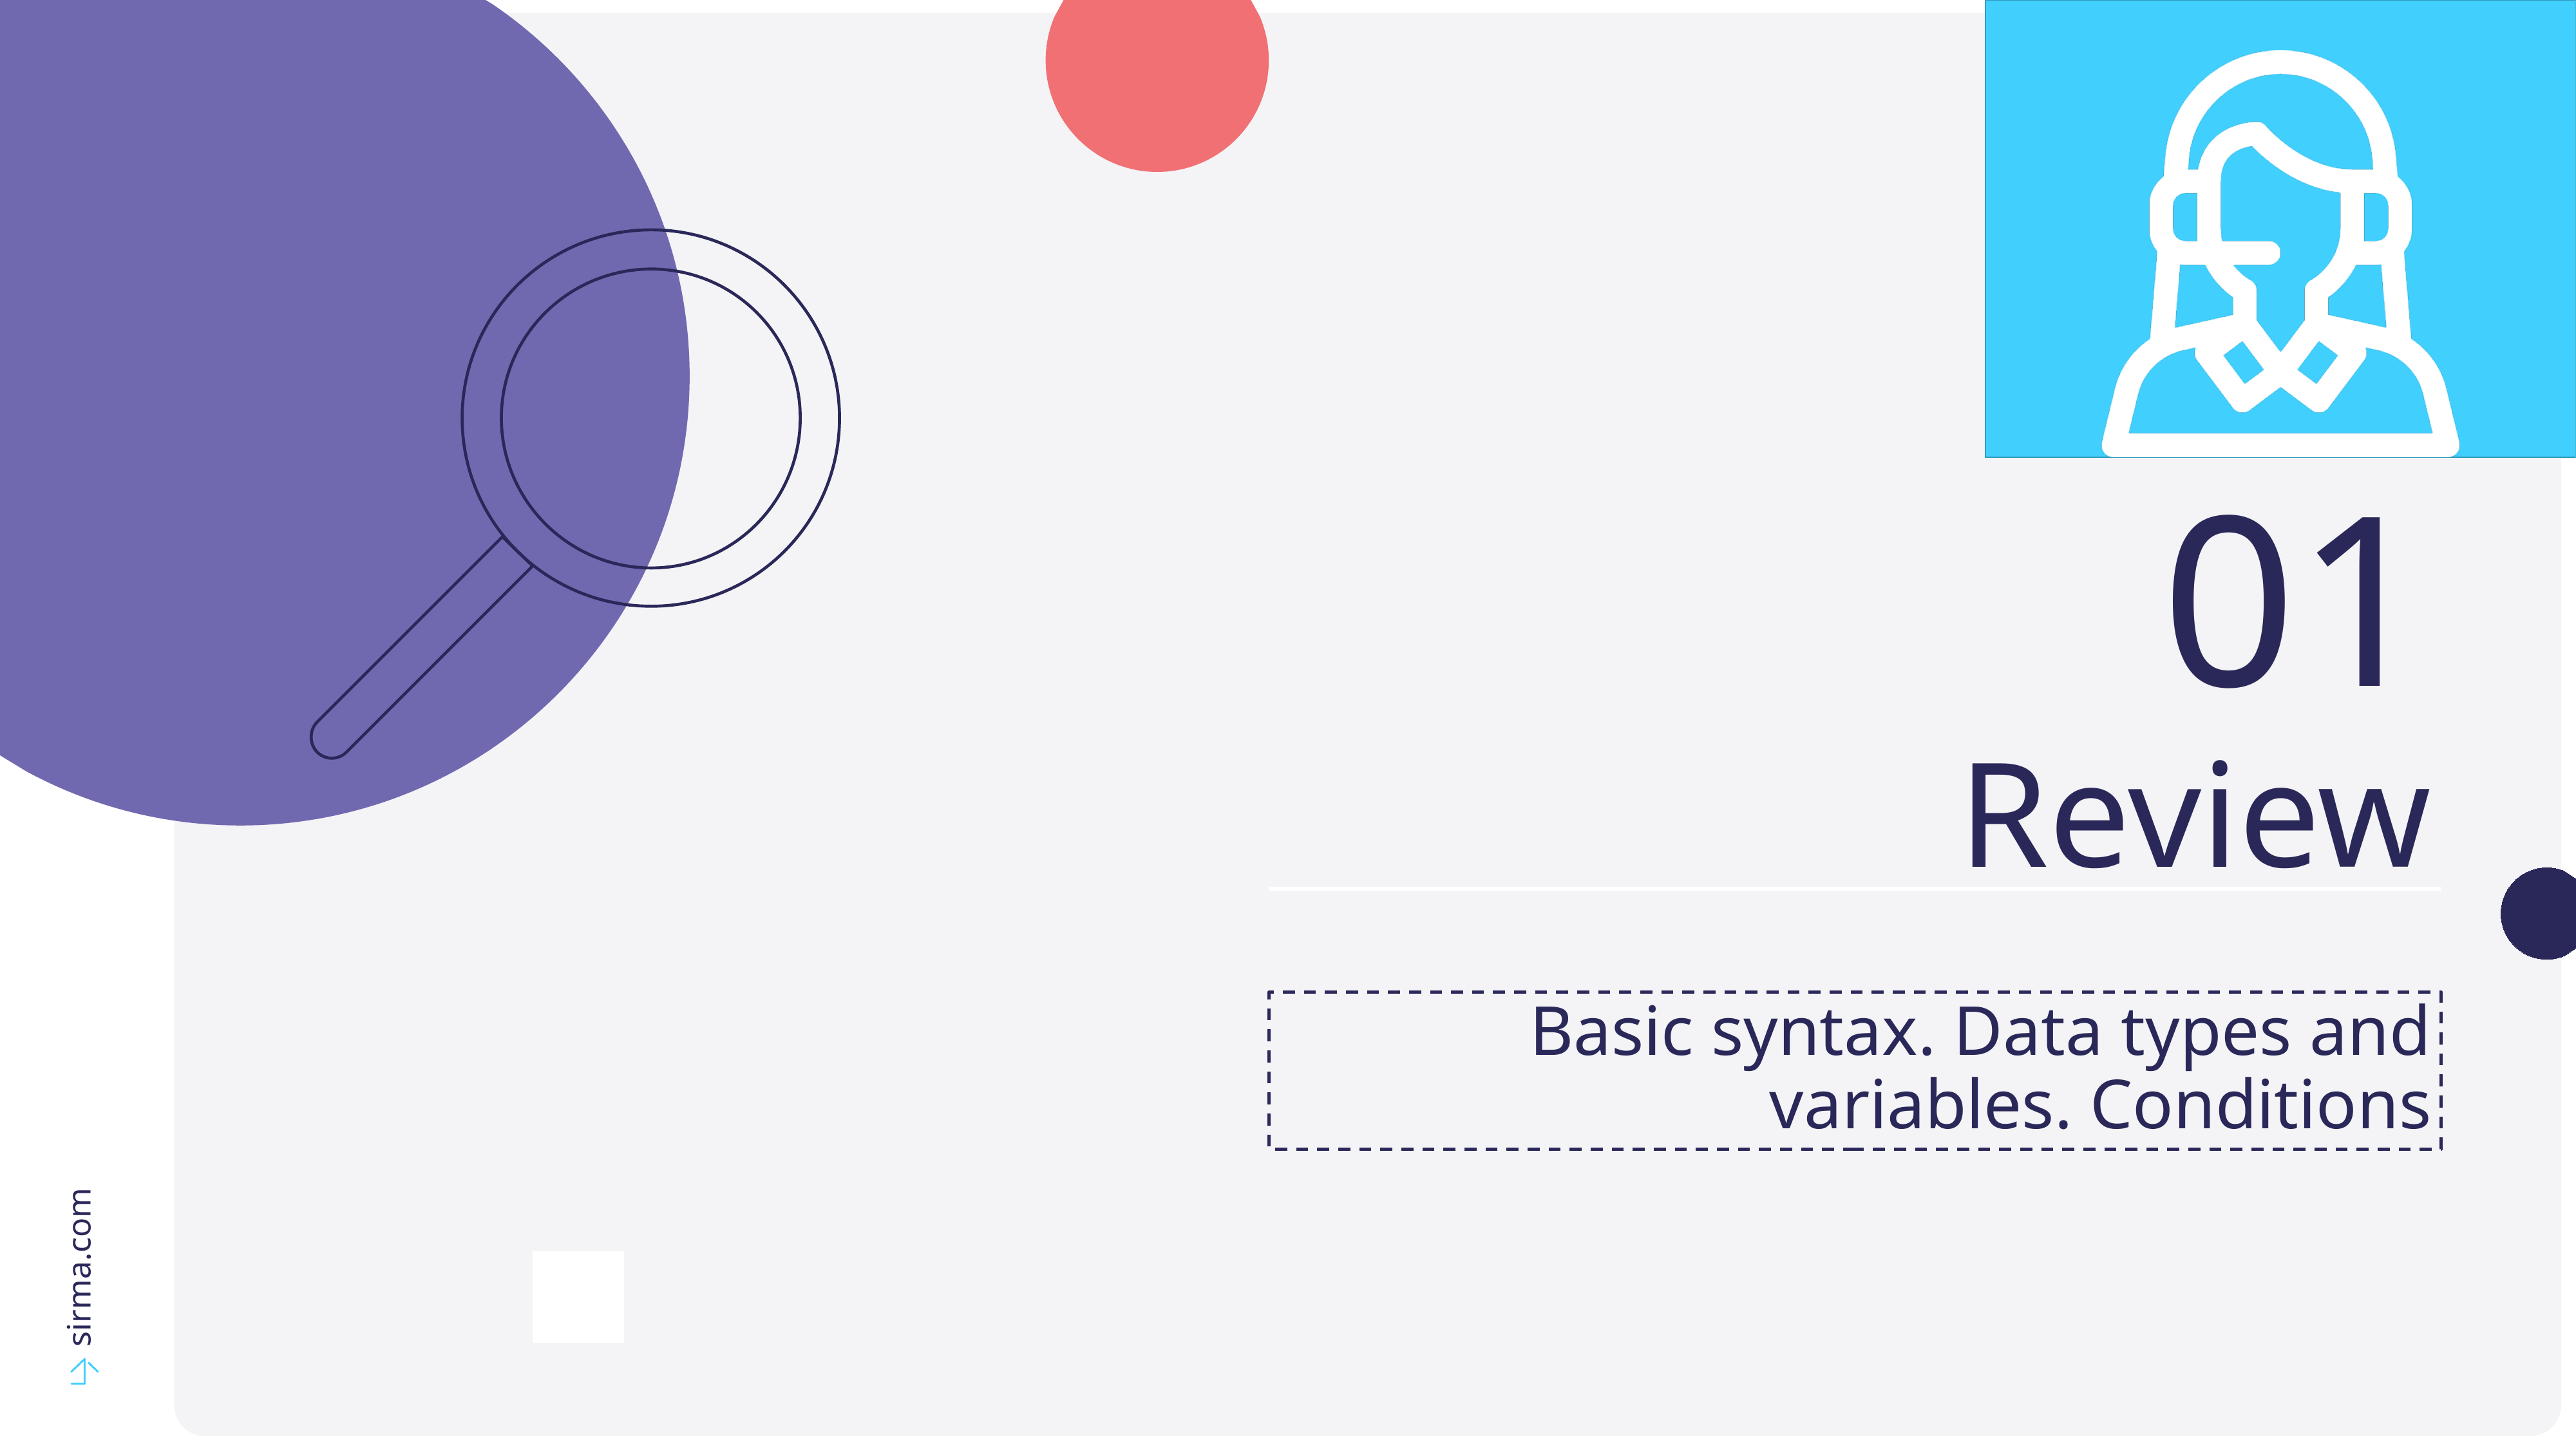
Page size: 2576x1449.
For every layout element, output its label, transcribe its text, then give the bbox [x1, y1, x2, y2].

picture [70, 1358, 99, 1385]
list 01 [1985, 495, 2441, 725]
picture [2077, 50, 2485, 457]
list Review [953, 728, 2441, 912]
list Basic syntax. Data types and variables. Conditions [1267, 990, 2443, 1151]
